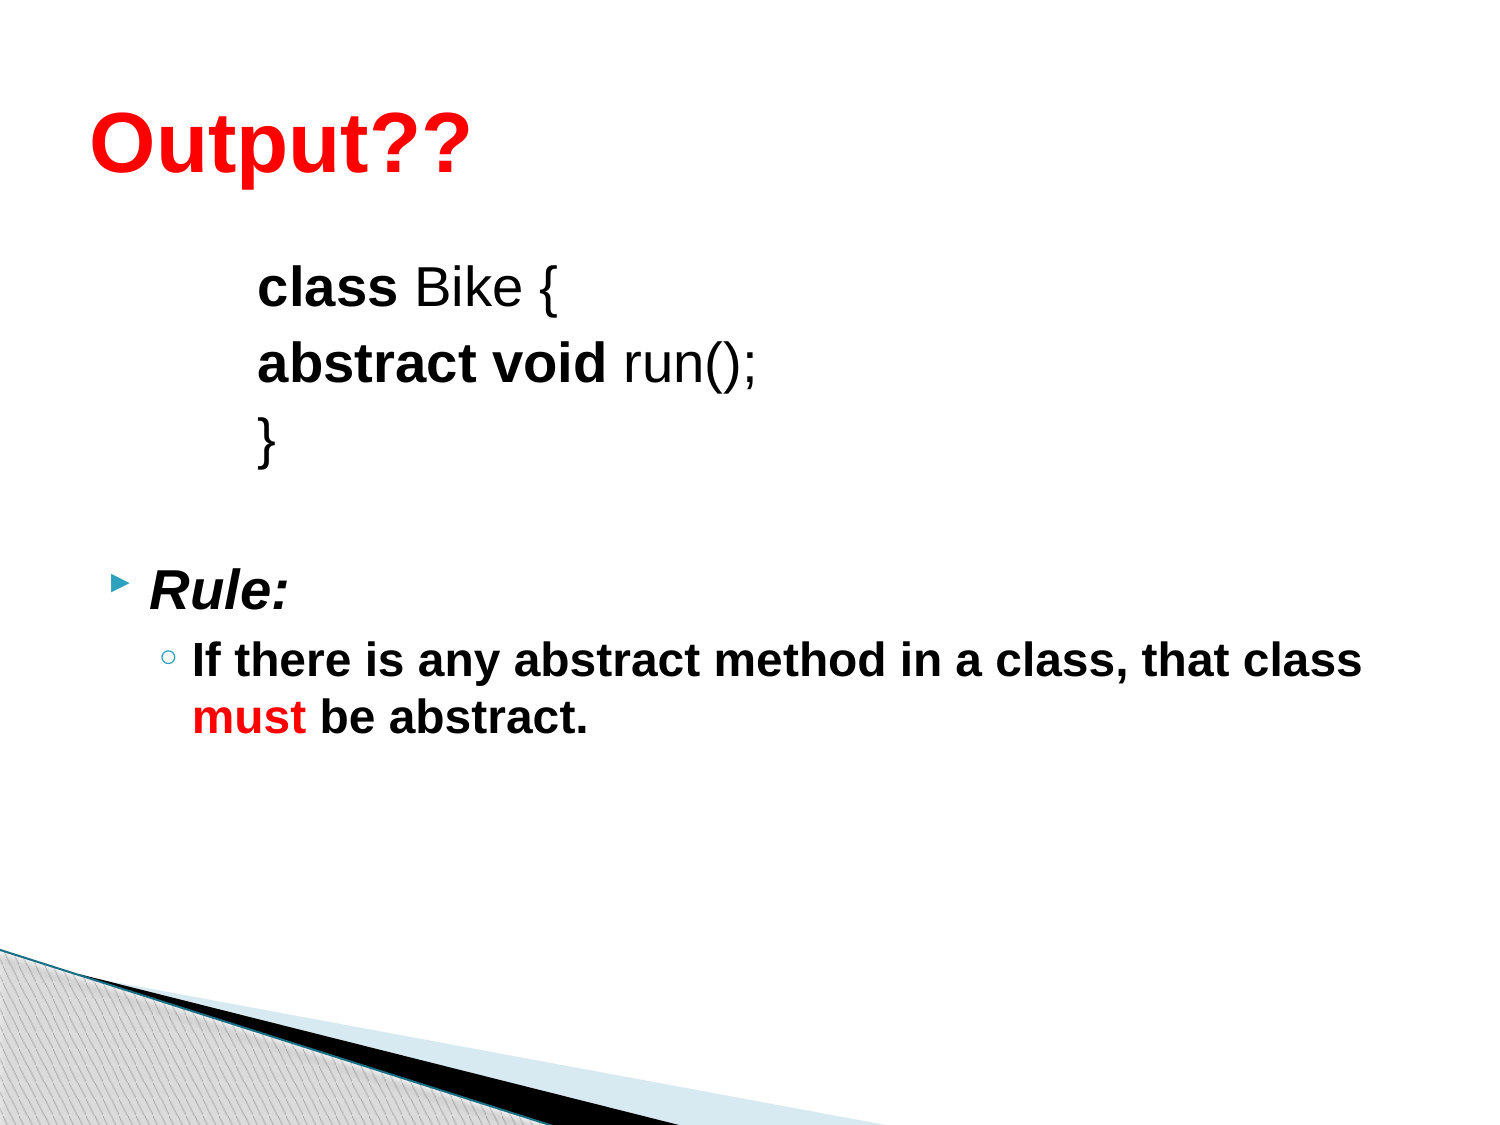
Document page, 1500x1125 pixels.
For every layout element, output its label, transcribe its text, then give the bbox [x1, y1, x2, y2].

list class Bike { abstract void run(); } Rule: If there is any abstract method in a class, that class must be abstract. [75, 242, 1425, 986]
title Output?? [75, 45, 1425, 233]
